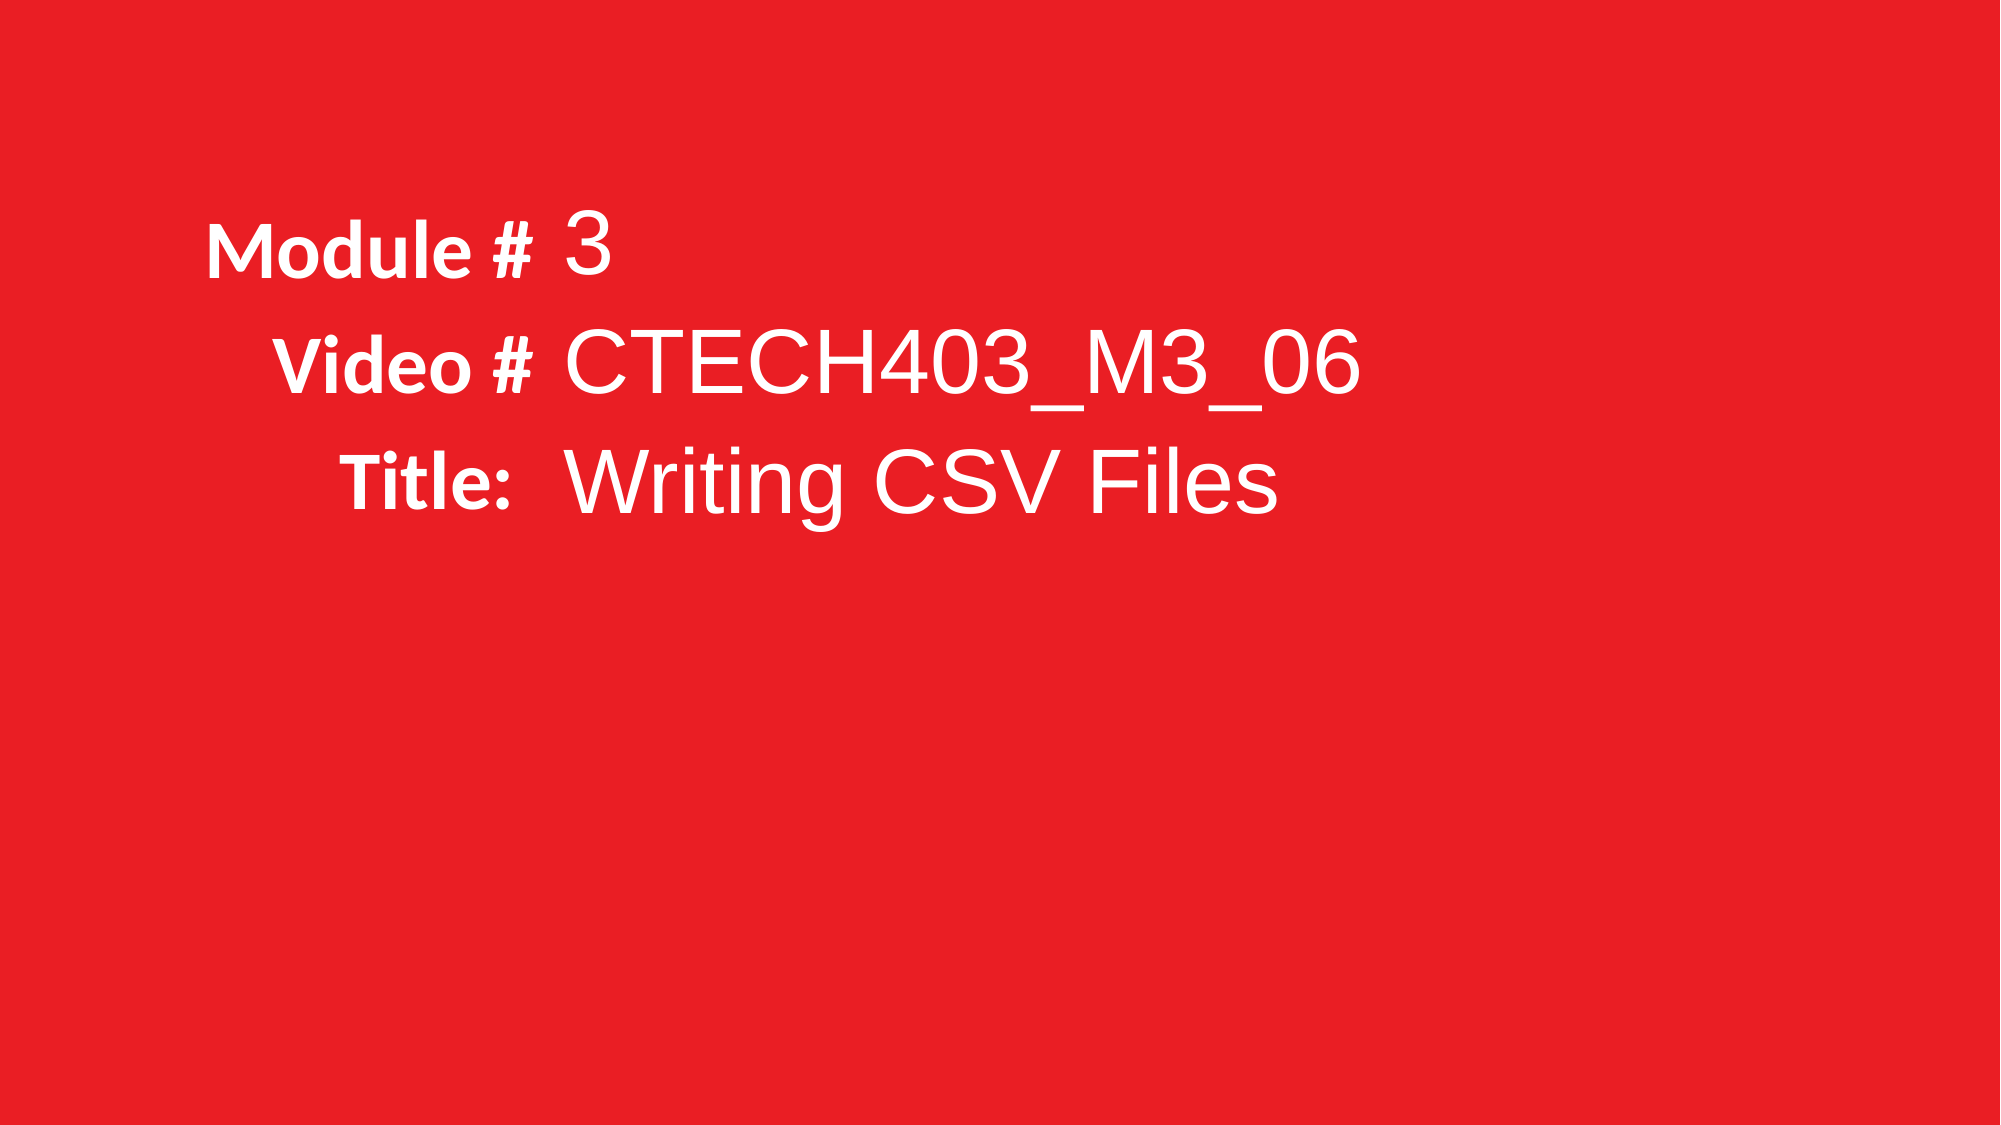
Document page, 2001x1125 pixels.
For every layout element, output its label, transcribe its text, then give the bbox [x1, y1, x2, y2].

list 3 CTECH403_M3_06 Writing CSV Files [548, 187, 1795, 545]
